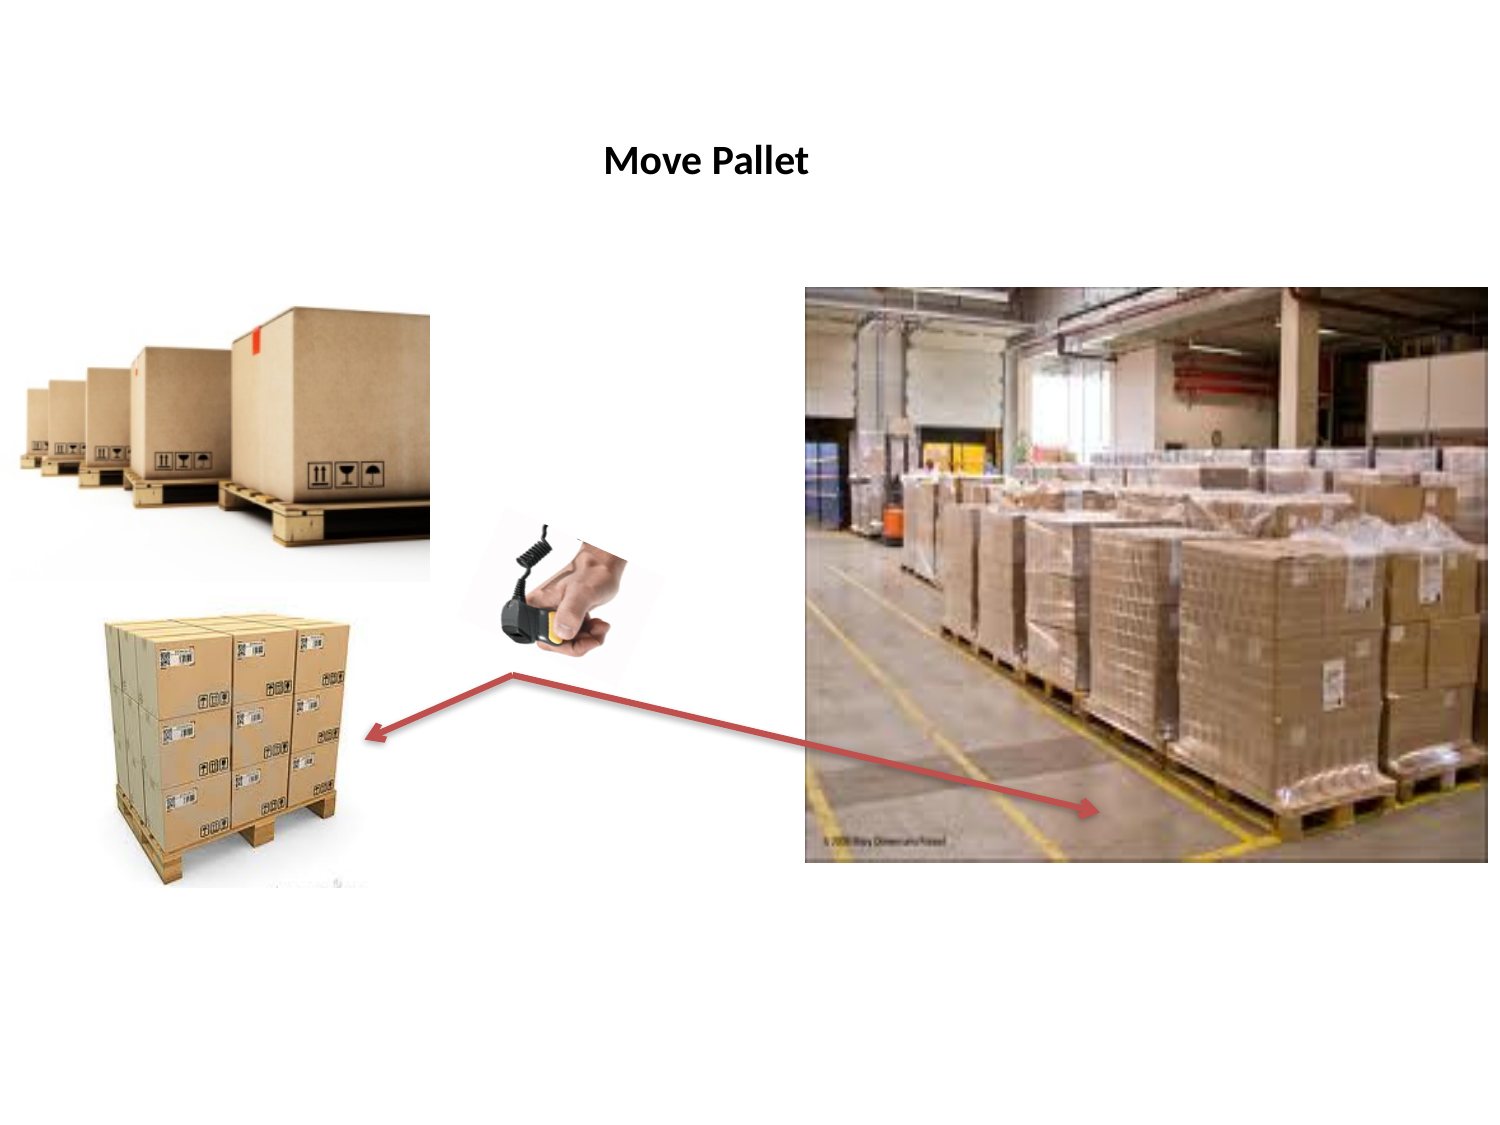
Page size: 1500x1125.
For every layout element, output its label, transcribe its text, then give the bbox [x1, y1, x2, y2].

text_box Move Pallet [588, 125, 835, 190]
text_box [364, 674, 513, 740]
picture [457, 508, 665, 686]
picture [0, 254, 430, 582]
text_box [512, 674, 1101, 813]
picture [77, 596, 418, 888]
picture [805, 287, 1488, 863]
